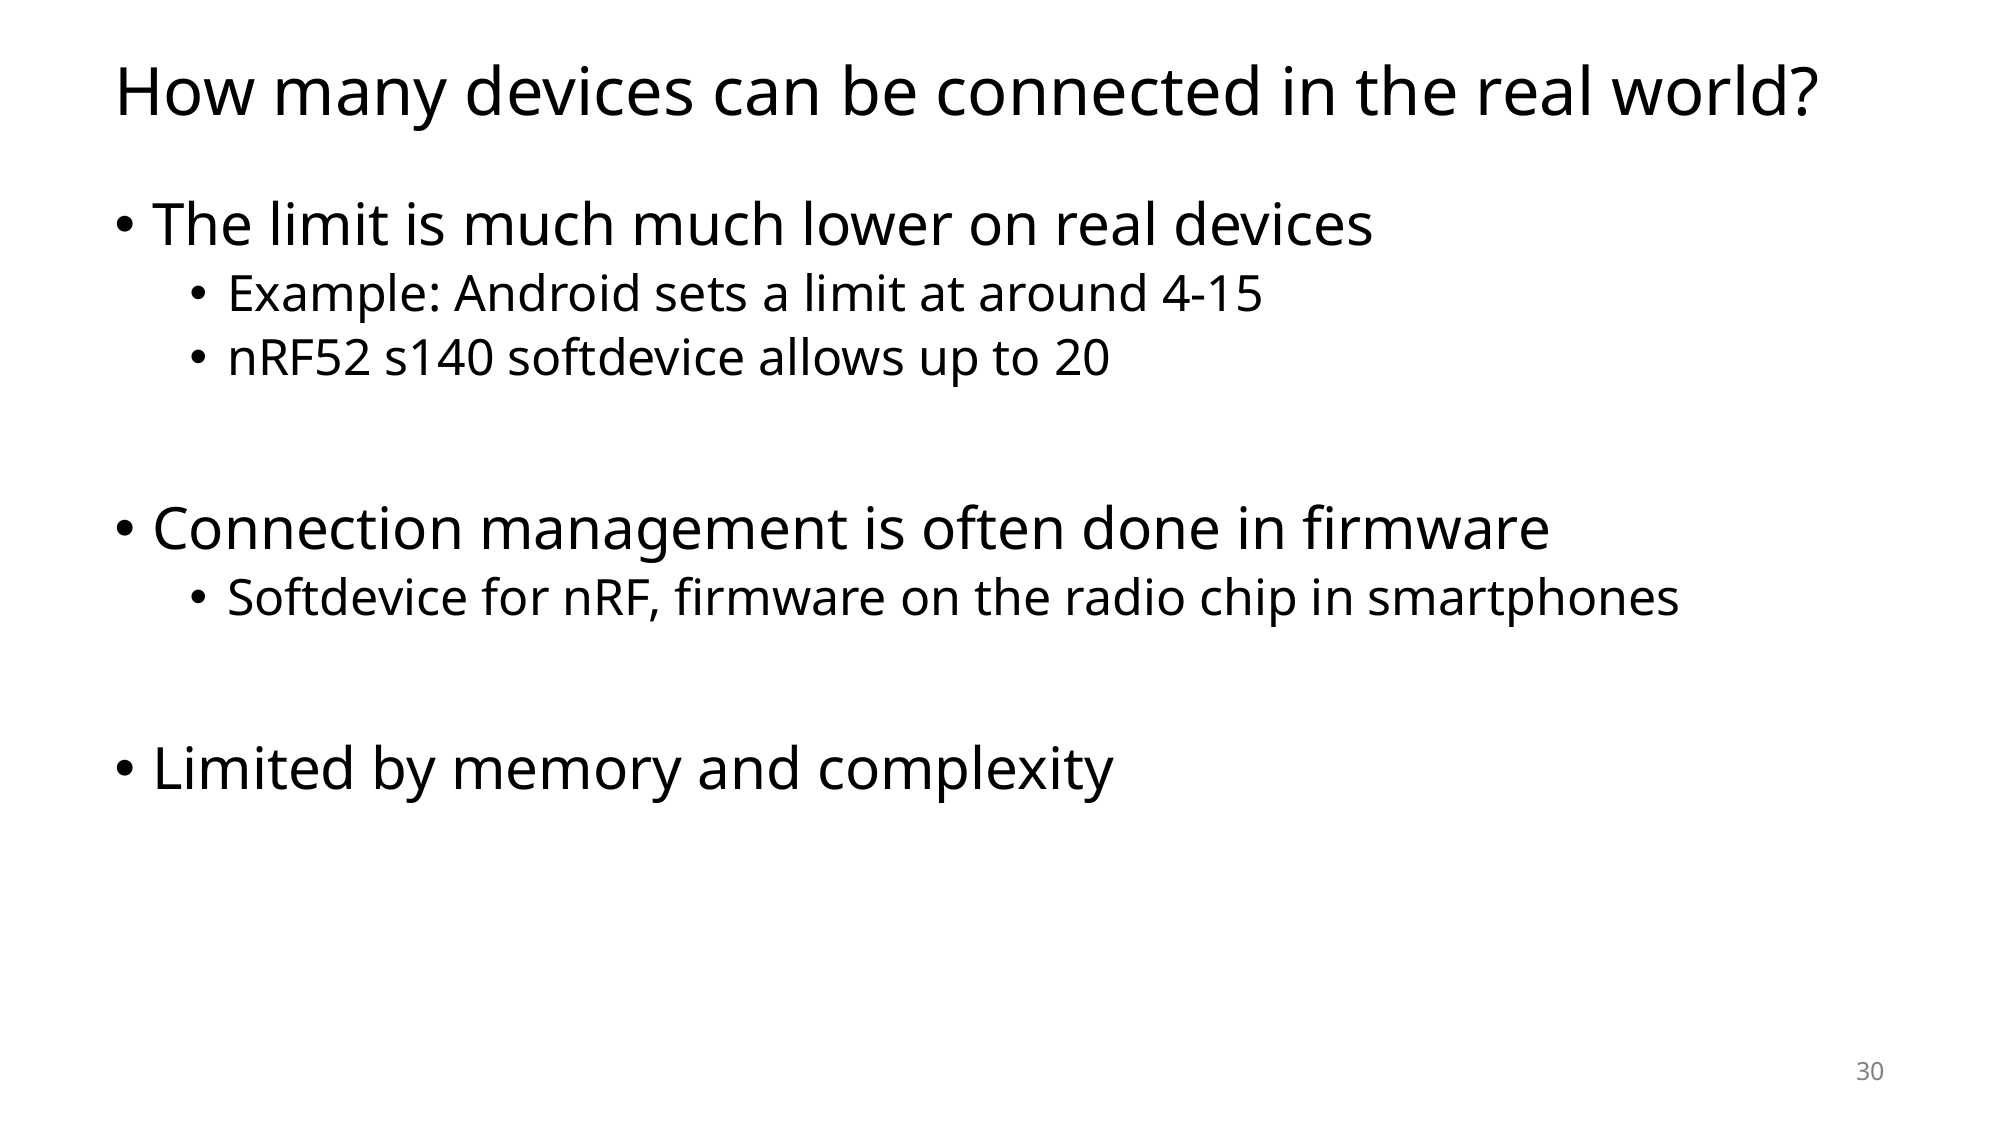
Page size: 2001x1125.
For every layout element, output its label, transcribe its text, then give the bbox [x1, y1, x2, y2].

list The limit is much much lower on real devices Example: Android sets a limit at around 4-15 nRF52 s140 softdevice allows up to 20 Connection management is often done in firmware Softdevice for nRF, firmware on the radio chip in smartphones Limited by memory and complexity [99, 187, 1900, 1013]
slide_number 30 [1749, 1042, 1900, 1103]
title How many devices can be connected in the real world? [99, 37, 1900, 150]
